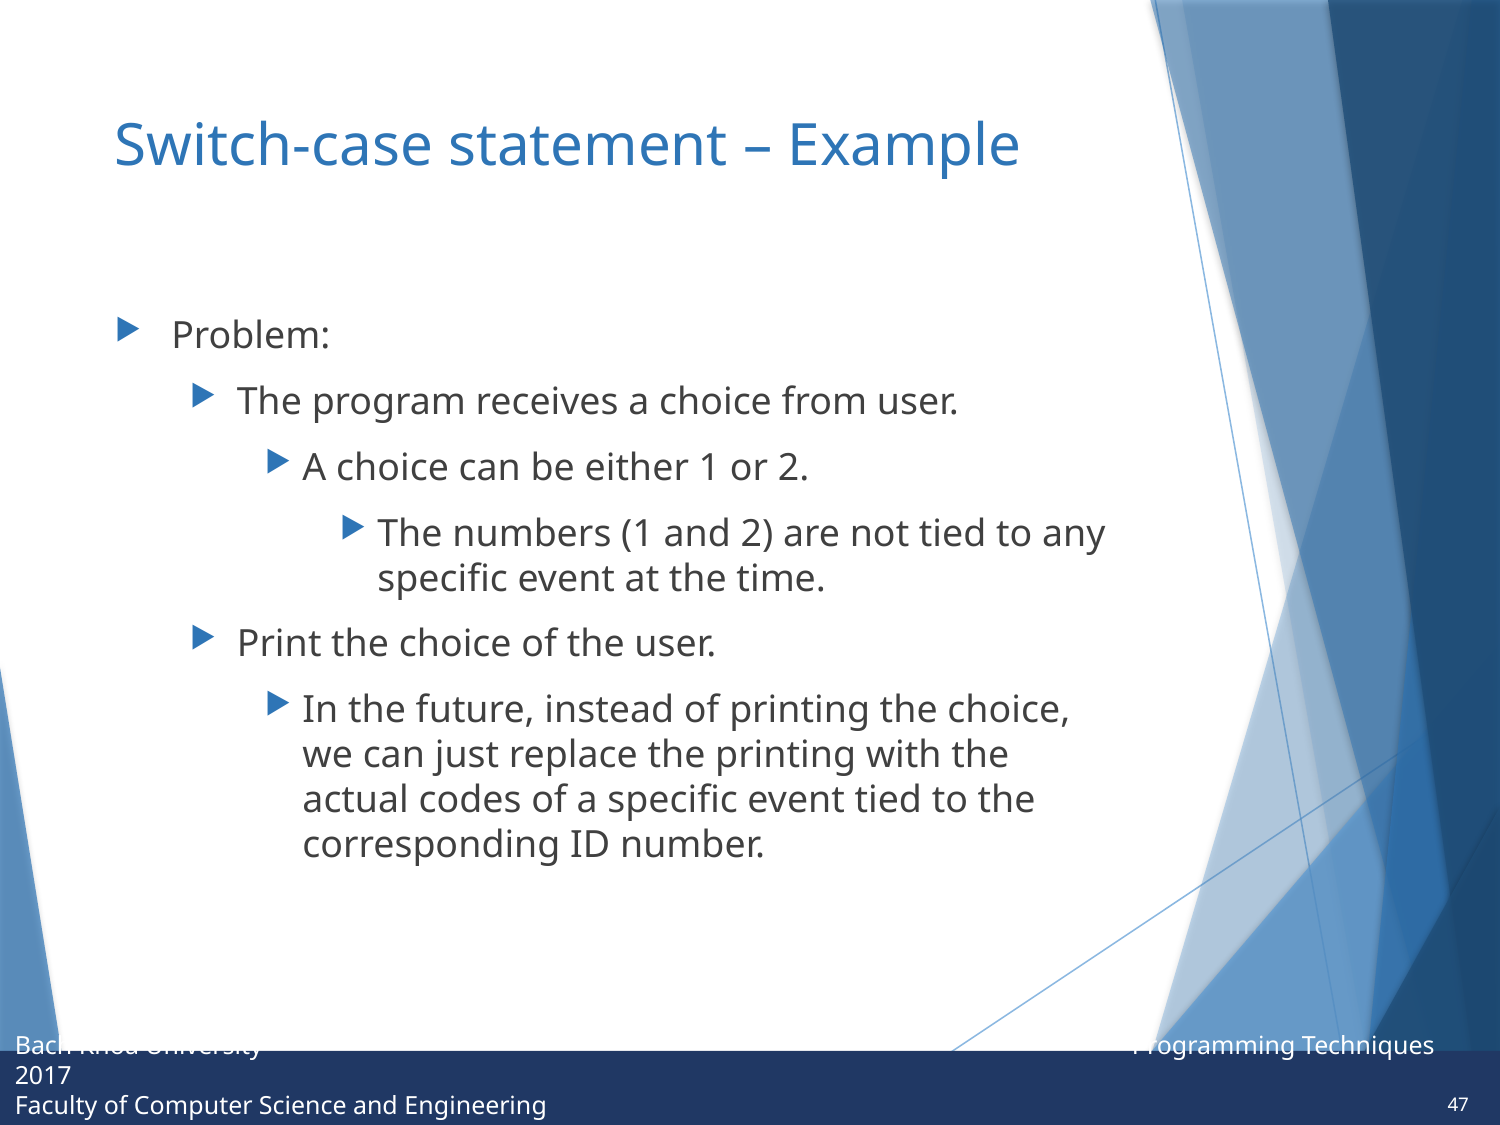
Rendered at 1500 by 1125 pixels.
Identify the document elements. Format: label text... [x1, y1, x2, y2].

title Switch-case statement – Example [99, 99, 1142, 265]
list Problem: The program receives a choice from user. A choice can be either 1 or 2. The numbers (1 and 2) are not tied to any specific event at the time. Print the choice of the user. In the future, instead of printing the choice, we can just replace the printing with the actual codes of a specific event tied to the corresponding ID number. [99, 303, 1142, 991]
slide_number 47 [1399, 1075, 1484, 1125]
